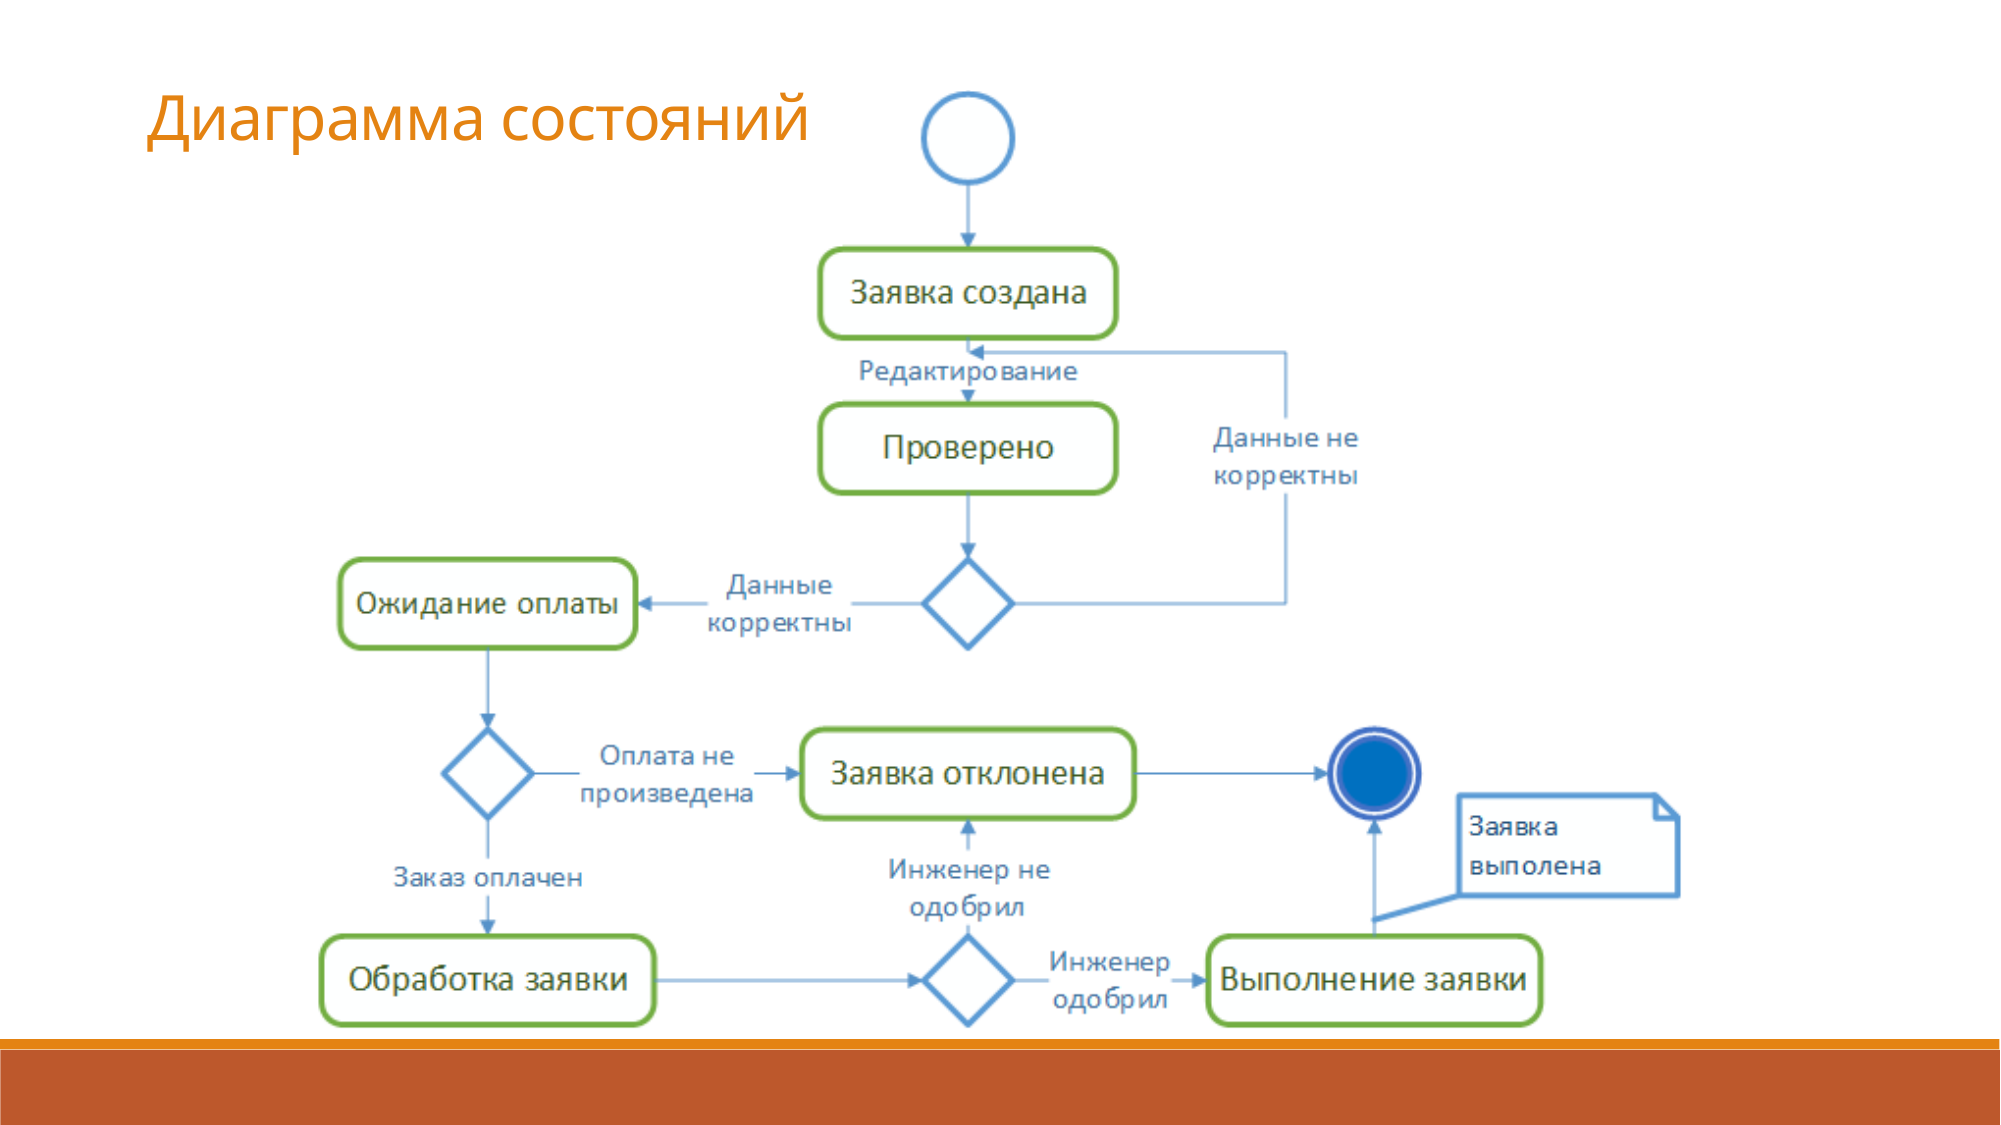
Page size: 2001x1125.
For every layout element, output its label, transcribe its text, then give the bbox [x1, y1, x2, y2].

picture [317, 90, 1683, 1035]
text_box Диаграмма состояний [117, 90, 317, 158]
